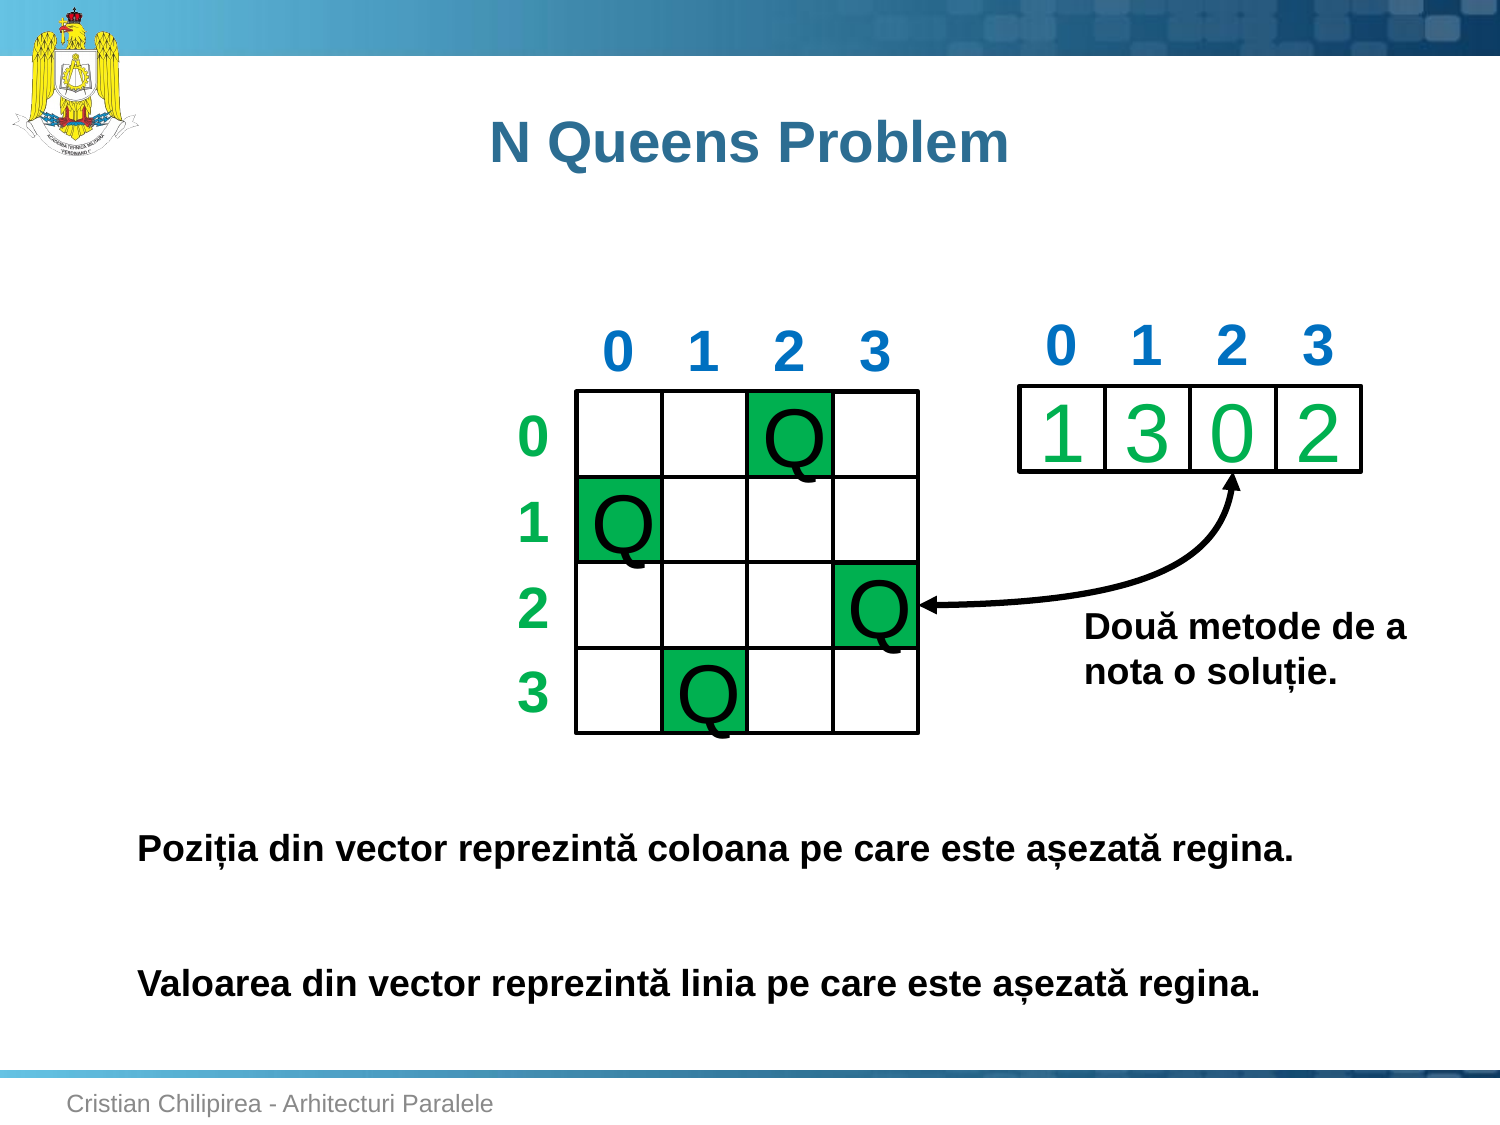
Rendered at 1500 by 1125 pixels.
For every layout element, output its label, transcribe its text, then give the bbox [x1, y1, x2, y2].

text_box [745, 475, 831, 560]
text_box [745, 646, 831, 735]
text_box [1008, 380, 1143, 696]
text_box [831, 475, 920, 560]
text_box 3 [845, 305, 908, 390]
text_box [745, 560, 831, 646]
title N Queens Problem [51, 102, 1449, 178]
text_box 1 [1115, 300, 1178, 385]
text_box 2 [1274, 384, 1363, 474]
text_box 0 [587, 305, 651, 391]
text_box Q [574, 475, 660, 560]
text_box [660, 475, 745, 560]
text_box 0 [1188, 384, 1274, 474]
text_box [831, 389, 920, 475]
picture [0, 0, 1500, 156]
text_box Poziția din vector reprezintă coloana pe care este așezată regina. Valoarea din vector reprezintă linia pe care este așezată regina. [122, 816, 1395, 1011]
text_box 1 [502, 476, 565, 562]
text_box 1 [672, 305, 735, 391]
text_box Două metode de a nota o soluție. [1069, 594, 1483, 745]
text_box 3 [1146, 384, 1188, 474]
text_box 2 [502, 562, 565, 646]
text_box [574, 389, 660, 475]
text_box 0 [502, 391, 565, 476]
footer Cristian Chilipirea - Arhitecturi Paralele [51, 1083, 1157, 1125]
picture [0, 1070, 1500, 1078]
text_box Q [831, 560, 920, 646]
text_box [831, 646, 920, 735]
text_box [574, 560, 660, 646]
text_box 0 [1030, 300, 1094, 379]
text_box 2 [758, 305, 822, 390]
text_box 2 [1202, 299, 1265, 385]
text_box 3 [502, 646, 565, 732]
text_box [660, 560, 745, 646]
text_box Q [745, 389, 831, 475]
text_box [574, 646, 660, 735]
text_box 3 [1288, 299, 1351, 385]
text_box Q [660, 646, 745, 735]
text_box [660, 389, 745, 475]
